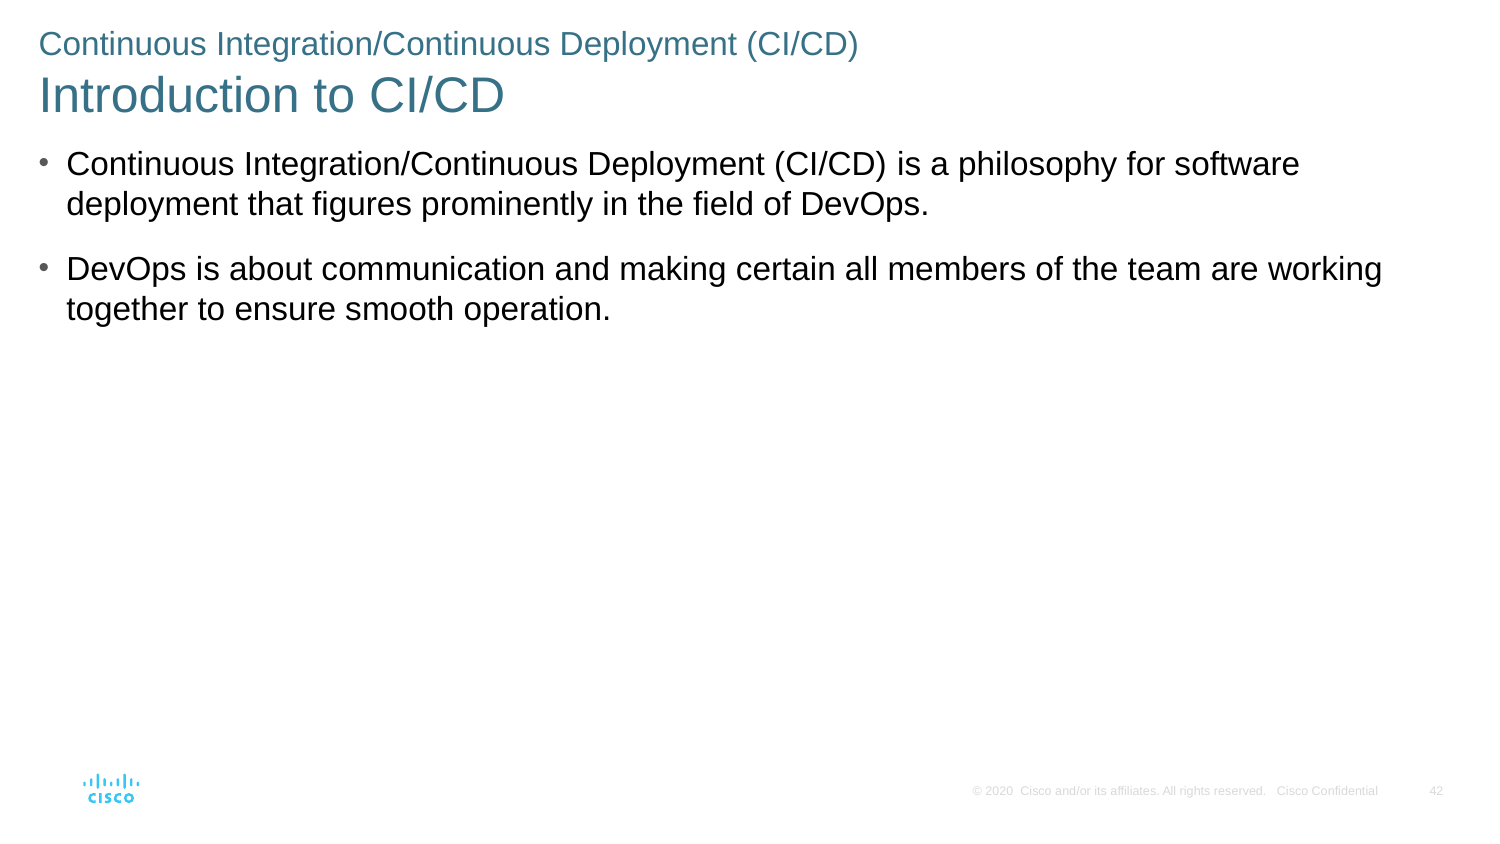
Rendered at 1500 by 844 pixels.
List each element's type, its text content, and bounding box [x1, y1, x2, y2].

text_box Continuous Integration/Continuous Deployment (CI/CD) Introduction to CI/CD [23, 10, 1500, 135]
list Continuous Integration/Continuous Deployment (CI/CD) is a philosophy for software deployment that figures prominently in the field of DevOps. DevOps is about communication and making certain all members of the team are working together to ensure smooth operation. [23, 134, 1447, 741]
